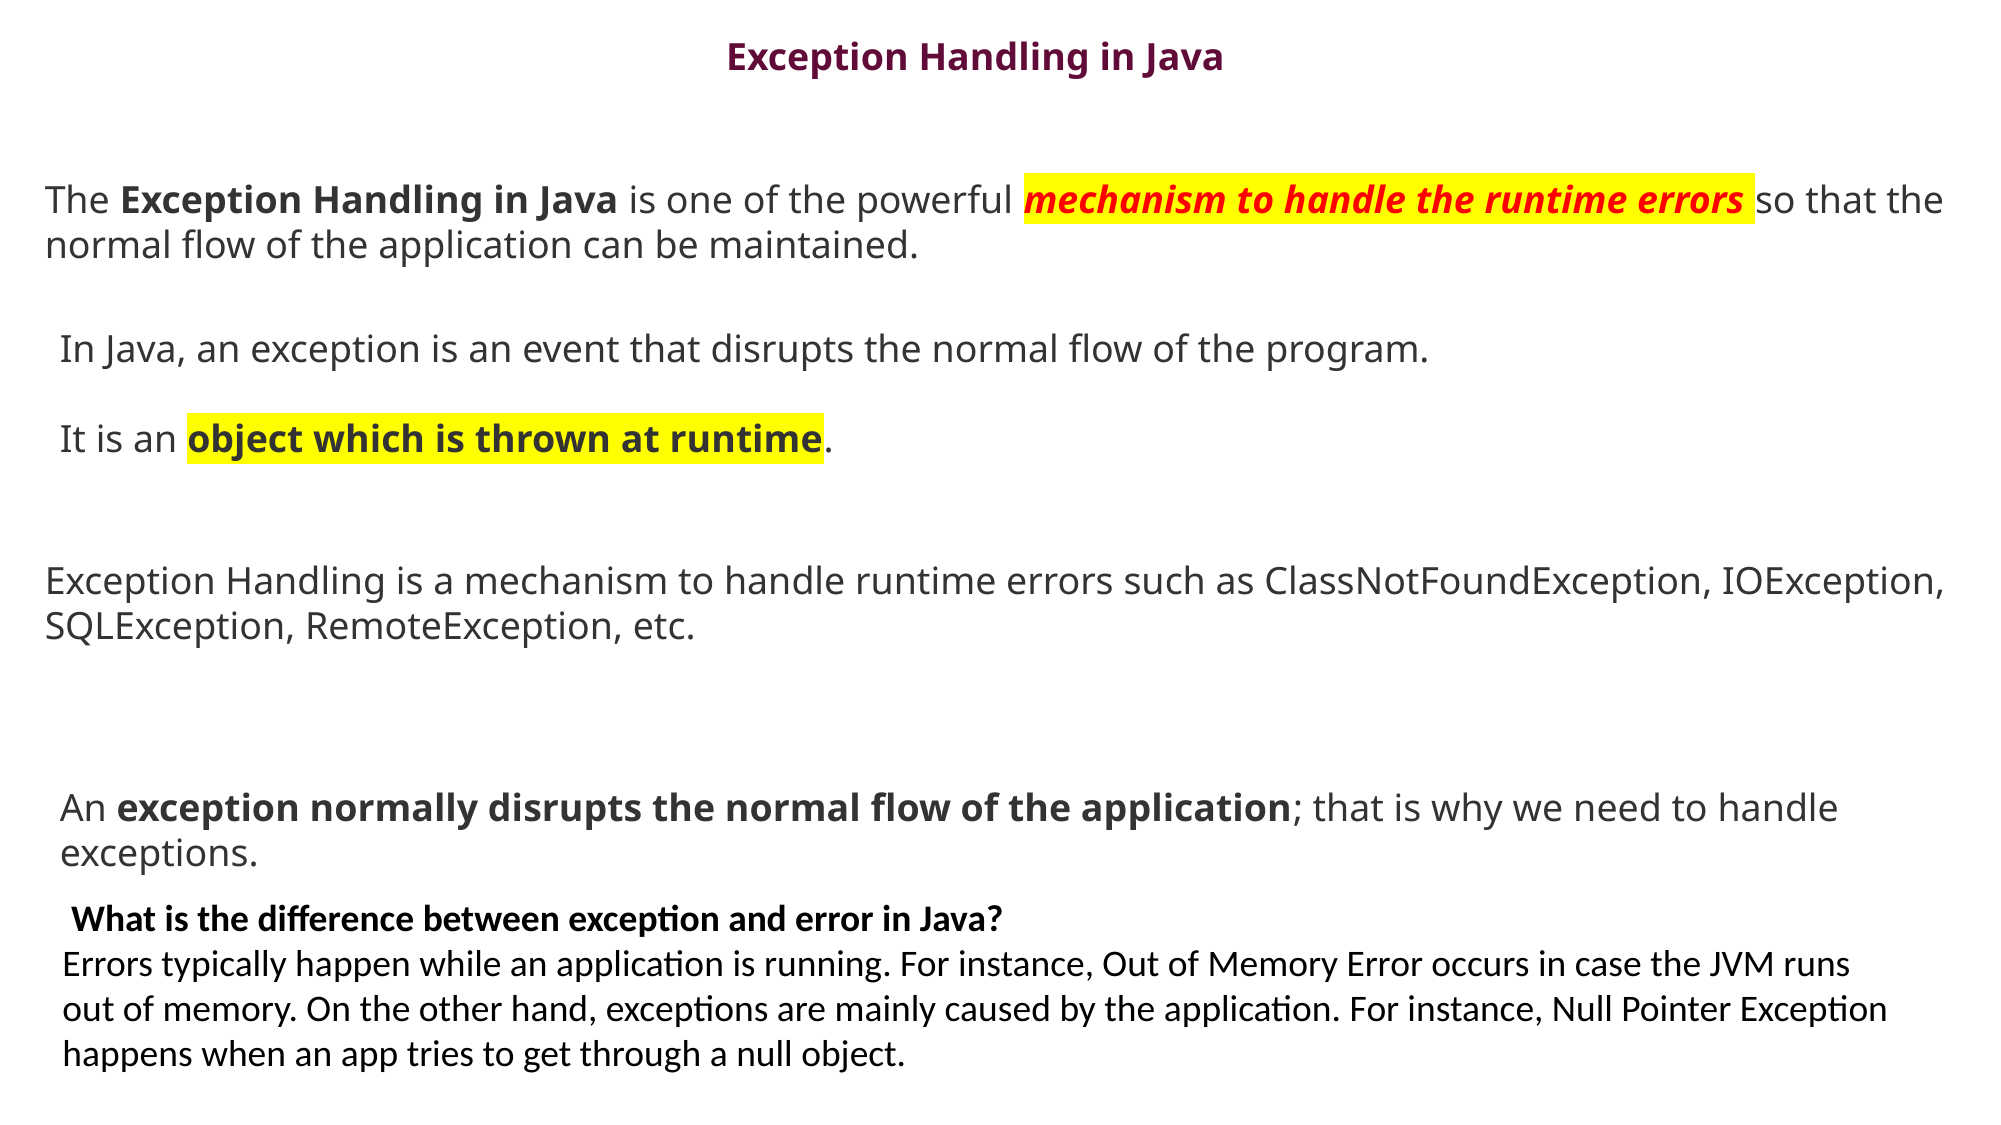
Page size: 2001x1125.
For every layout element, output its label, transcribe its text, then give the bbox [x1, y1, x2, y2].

text_box Exception Handling is a mechanism to handle runtime errors such as ClassNotFoundException, IOException, SQLException, RemoteException, etc. [30, 549, 1989, 655]
text_box The Exception Handling in Java is one of the powerful mechanism to handle the runtime errors so that the normal flow of the application can be maintained. [30, 168, 1960, 274]
text_box In Java, an exception is an event that disrupts the normal flow of the program. It is an object which is thrown at runtime. [45, 317, 1940, 468]
text_box What is the difference between exception and error in Java? Errors typically happen while an application is running. For instance, Out of Memory Error occurs in case the JVM runs out of memory. On the other hand, exceptions are mainly caused by the application. For instance, Null Pointer Exception happens when an app tries to get through a null object. [47, 886, 1907, 1081]
text_box An exception normally disrupts the normal flow of the application; that is why we need to handle exceptions. [44, 776, 1907, 881]
text_box Exception Handling in Java [44, 25, 1907, 86]
